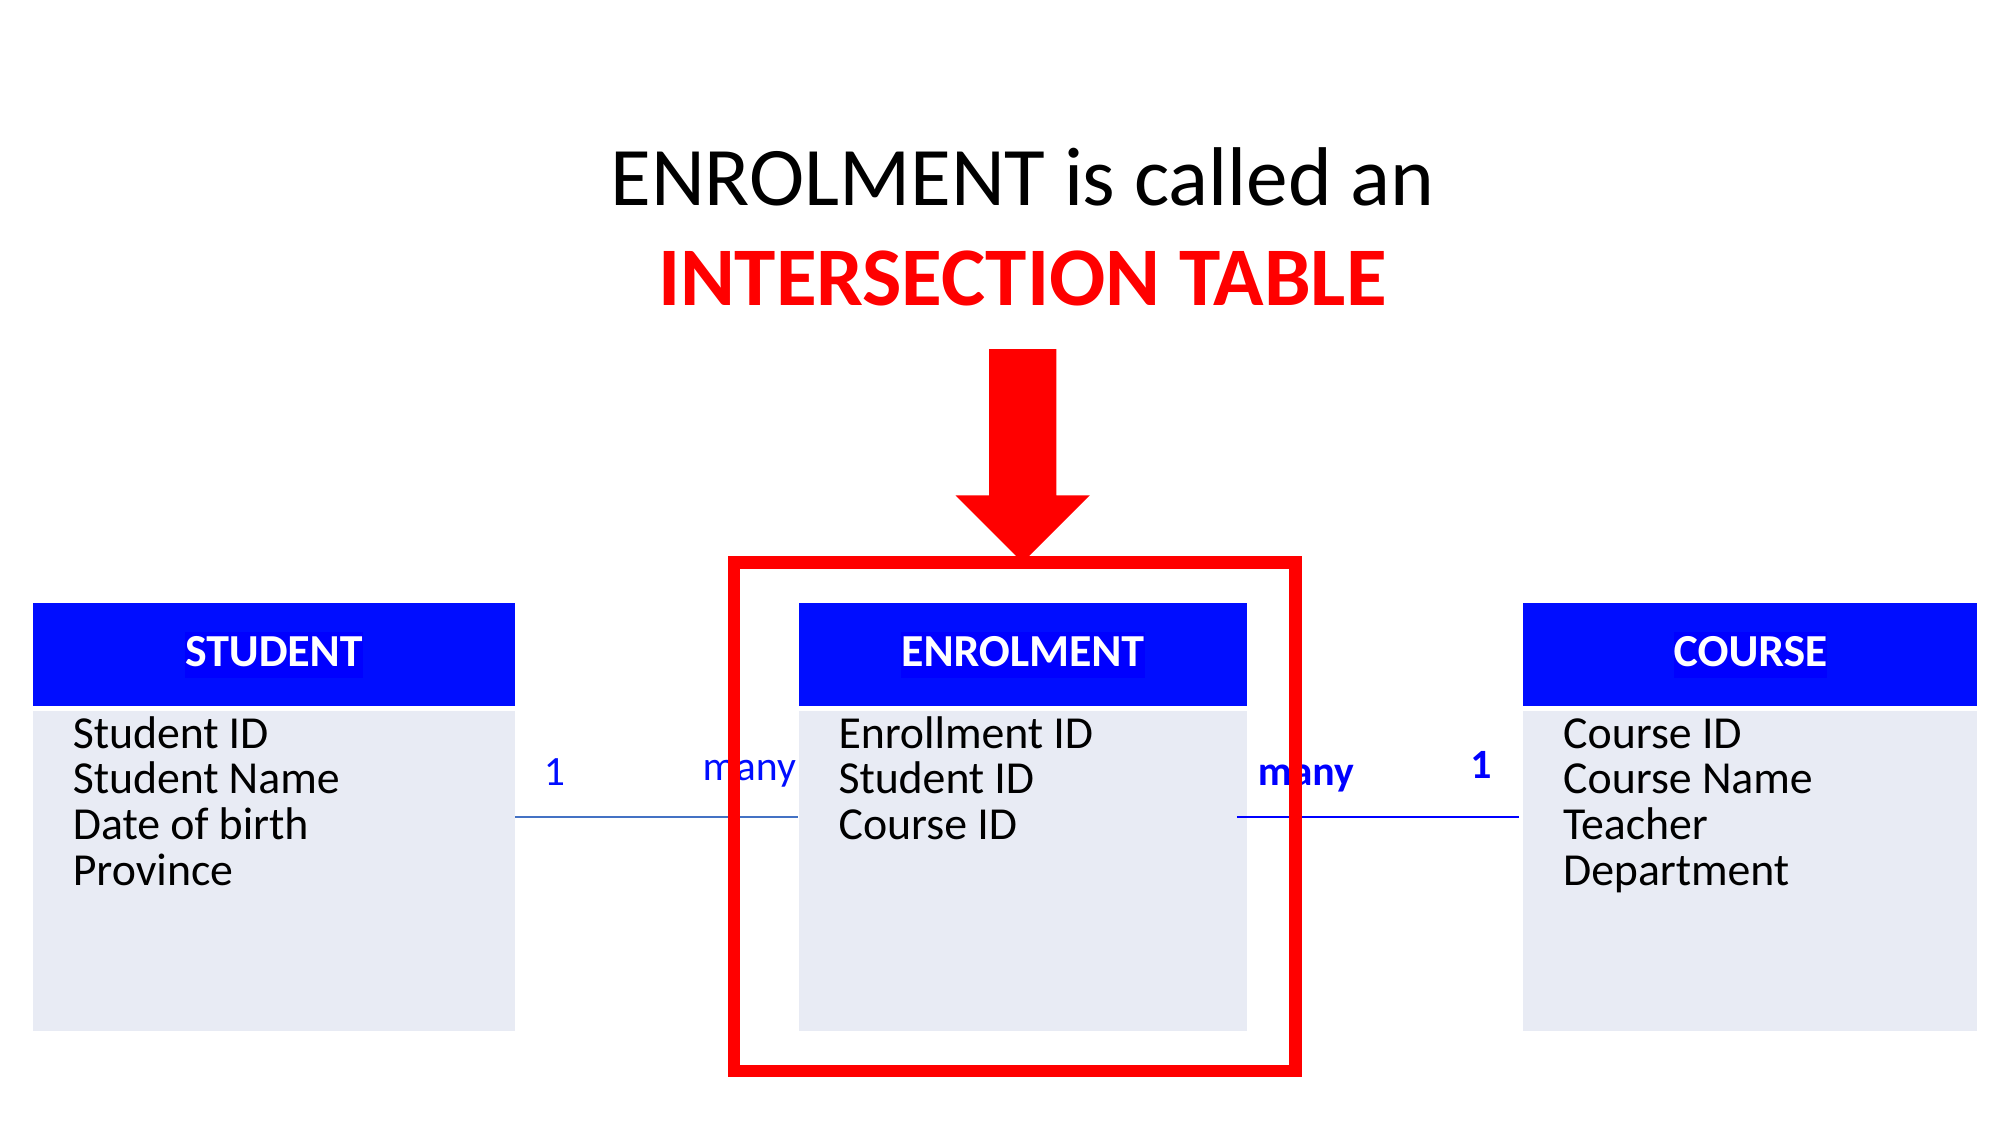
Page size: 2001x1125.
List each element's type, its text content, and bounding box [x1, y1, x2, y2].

table_cell Course ID Course Name Teacher Department [1523, 711, 1977, 1031]
text_box many [1296, 736, 1379, 802]
table_cell Student ID Student Name Date of birth Province [33, 711, 515, 1031]
text_box [953, 348, 1093, 561]
table_header STUDENT [33, 603, 515, 706]
text_box many [687, 731, 733, 797]
text_box 1 [1455, 729, 1520, 794]
text_box [733, 561, 1296, 1072]
table_header COURSE [1523, 603, 1977, 706]
text_box ENROLMENT is called an INTERSECTION TABLE [520, 114, 1525, 330]
text_box 1 [529, 736, 593, 802]
